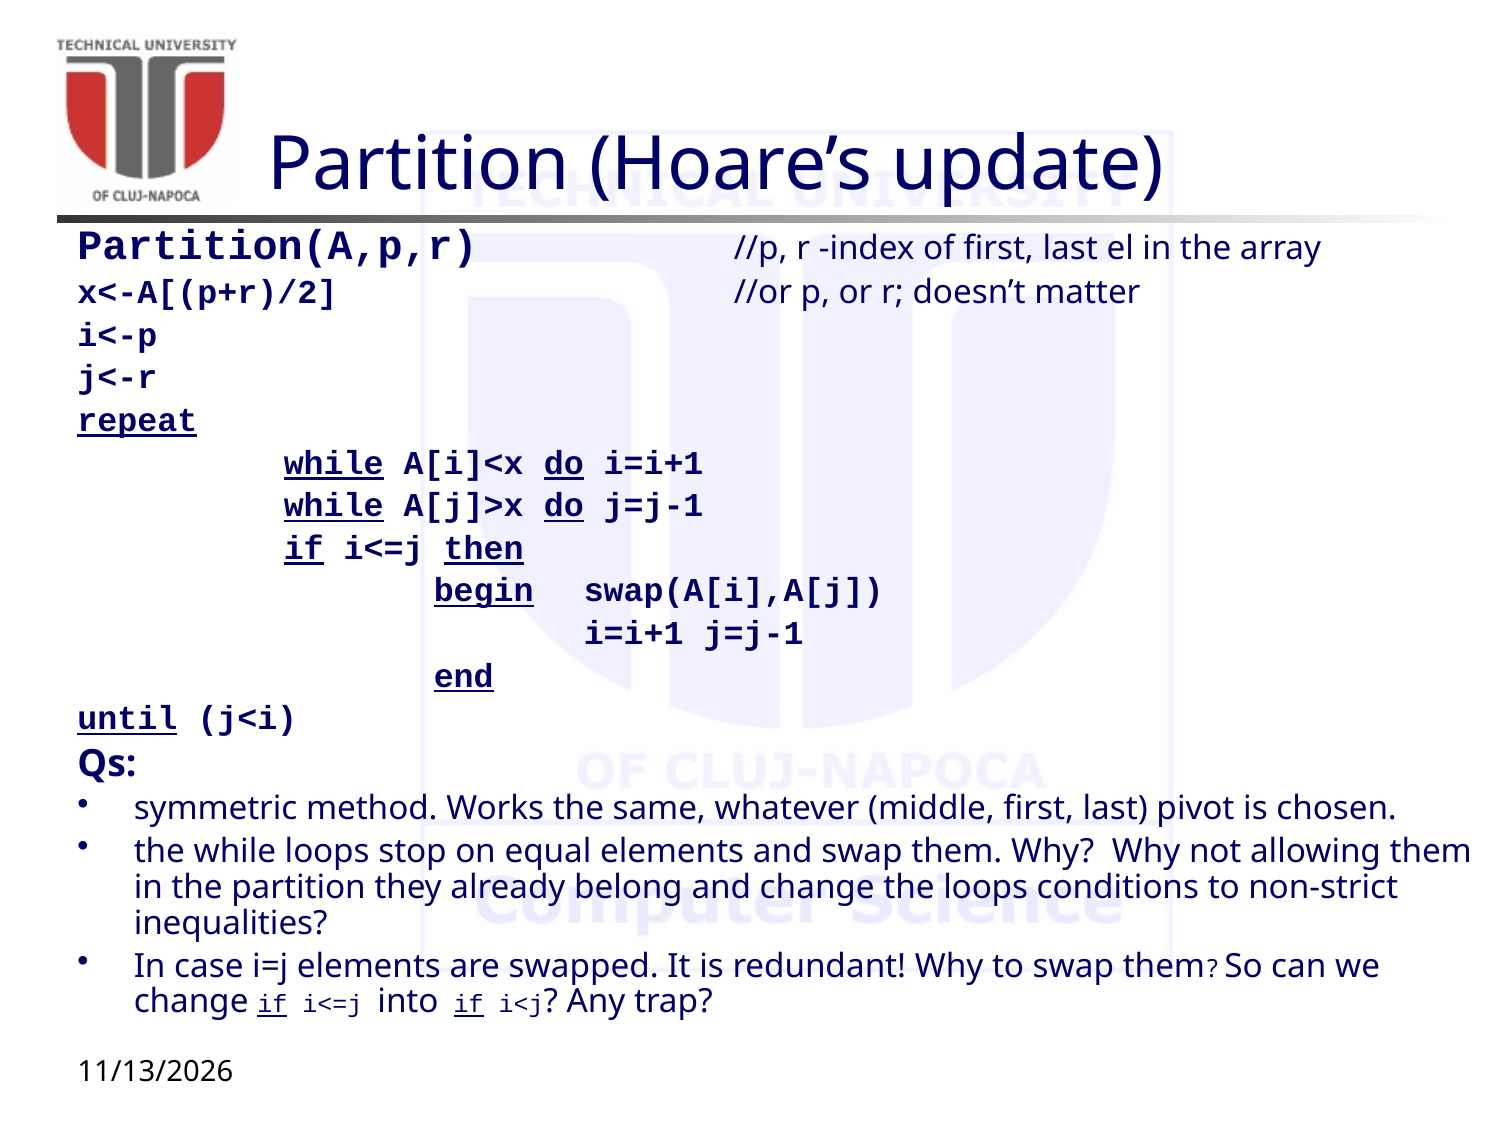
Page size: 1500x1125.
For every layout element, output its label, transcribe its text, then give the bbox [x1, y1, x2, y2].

title Partition (Hoare’s update) [252, 35, 1468, 213]
picture [57, 33, 237, 206]
list Partition(A,p,r) //p, r -index of first, last el in the array x<-A[(p+r)/2] //or p, or r; doesn’t matter i<-p j<-r repeat while A[i]<x do i=i+1 while A[j]>x do j=j-1 if i<=j then begin swap(A[i],A[j]) i=i+1 j=j-1 end until (j<i) Qs: symmetric method. Works the same, whatever (middle, first, last) pivot is chosen. the while loops stop on equal elements and swap them. Why? Why not allowing them in the partition they already belong and change the loops conditions to non-strict inequalities? In case i=j elements are swapped. It is redundant! Why to swap them? So can we change if i<=j into if i<j? Any trap? [62, 215, 1500, 1025]
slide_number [62, 1025, 376, 1101]
